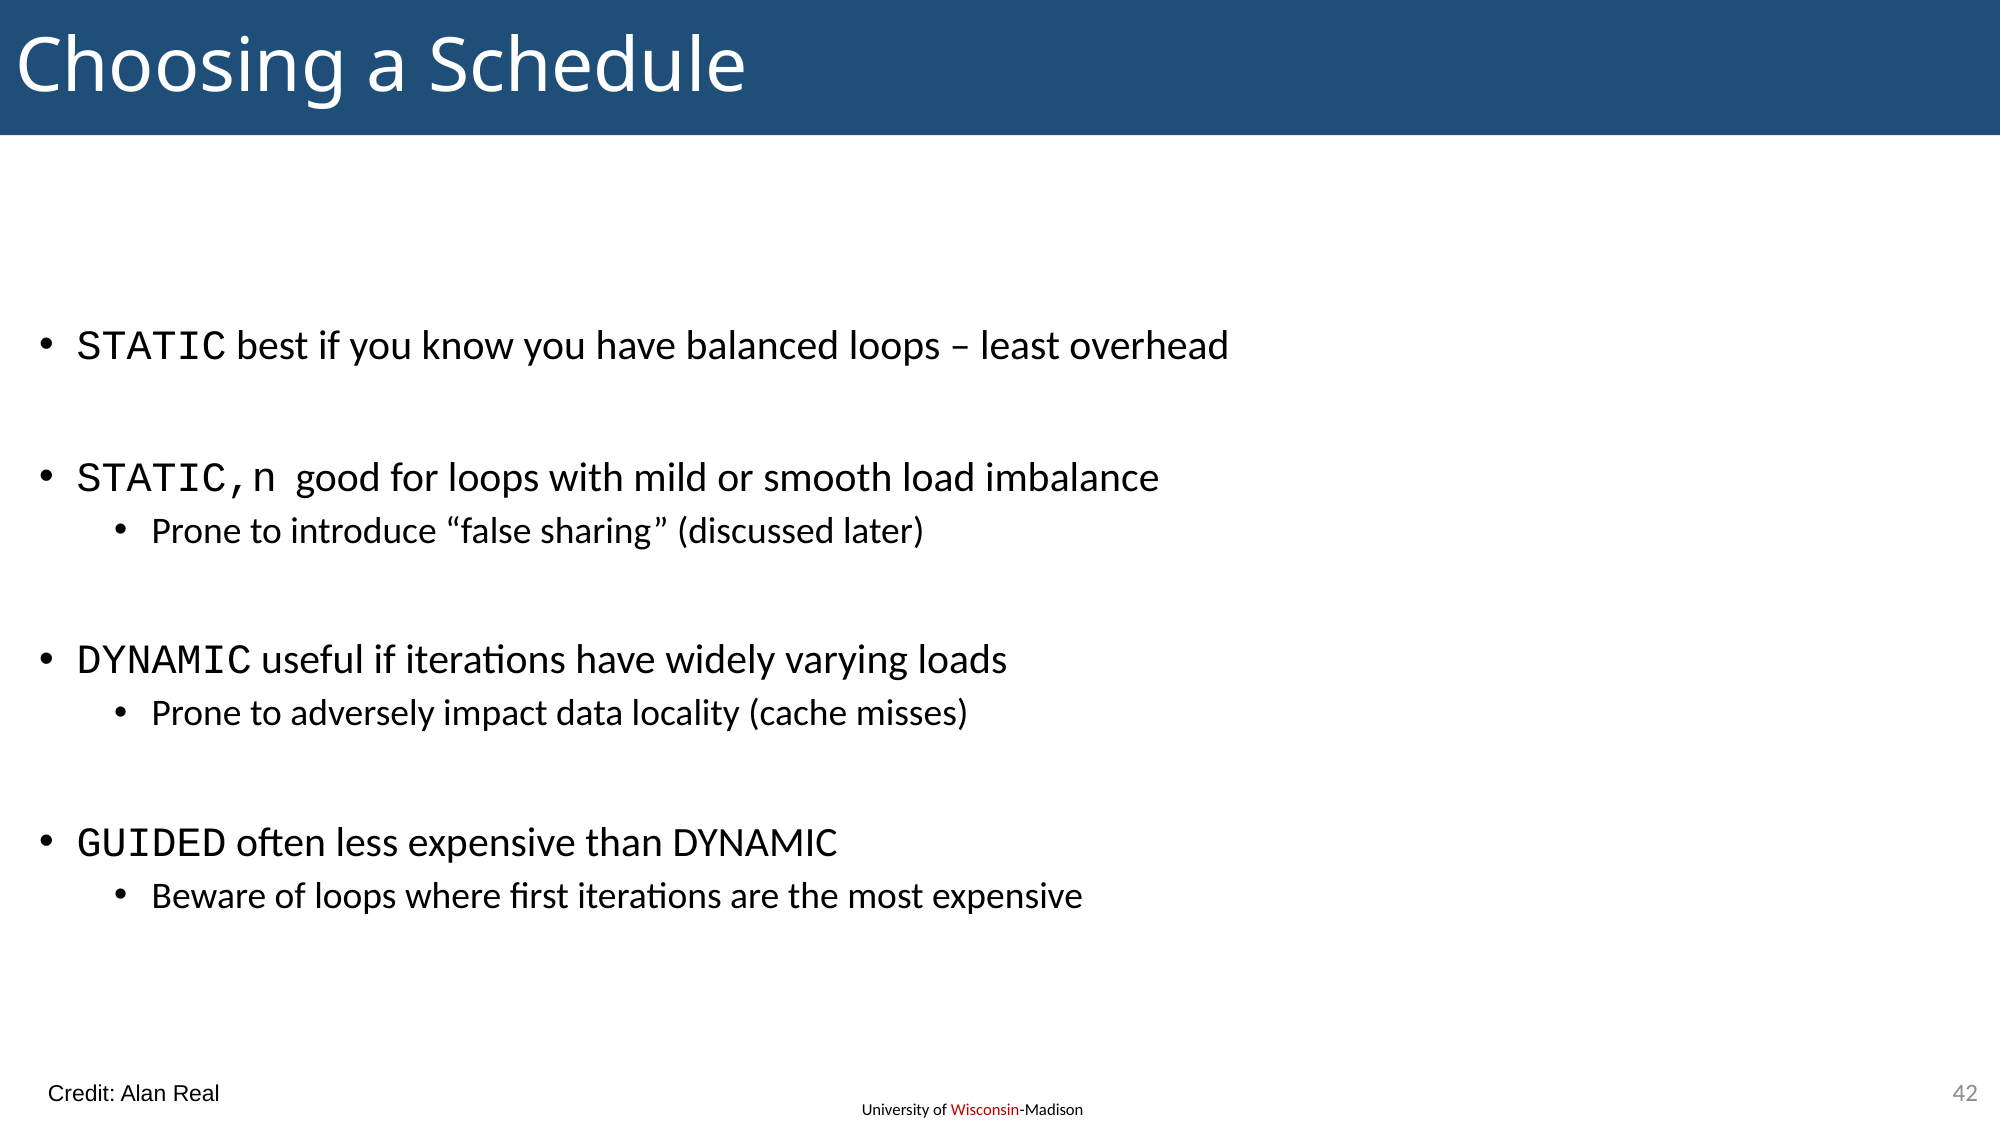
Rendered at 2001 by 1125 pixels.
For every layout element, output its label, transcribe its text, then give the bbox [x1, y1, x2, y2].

text_box Credit: Alan Real [33, 1071, 235, 1114]
list STATIC best if you know you have balanced loops – least overhead STATIC,n good for loops with mild or smooth load imbalance Prone to introduce “false sharing” (discussed later) DYNAMIC useful if iterations have widely varying loads Prone to adversely impact data locality (cache misses) GUIDED often less expensive than DYNAMIC Beware of loops where first iterations are the most expensive [24, 245, 1987, 1055]
slide_number 42 [1879, 1069, 1994, 1114]
title Choosing a Schedule [0, 0, 2000, 136]
